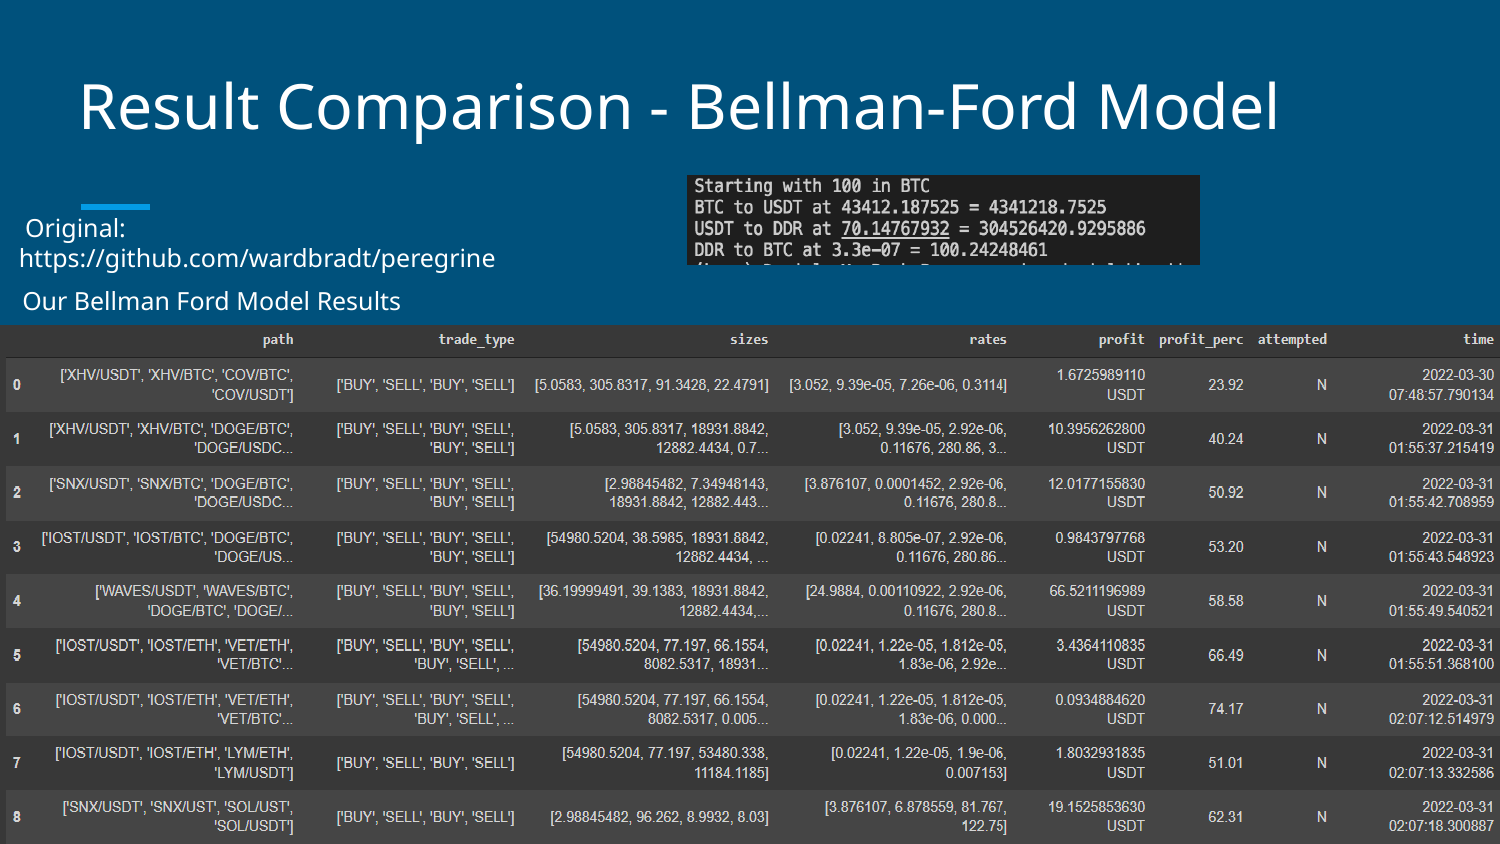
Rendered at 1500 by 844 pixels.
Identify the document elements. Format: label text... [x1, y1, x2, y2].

text_box Original: https://github.com/wardbradt/peregrine [3, 197, 614, 288]
picture [0, 326, 1500, 844]
picture [688, 176, 1199, 264]
text_box Our Bellman Ford Model Results [7, 270, 700, 324]
title Result Comparison - Bellman-Ford Model [63, 44, 1437, 158]
text_box [665, 134, 1297, 188]
